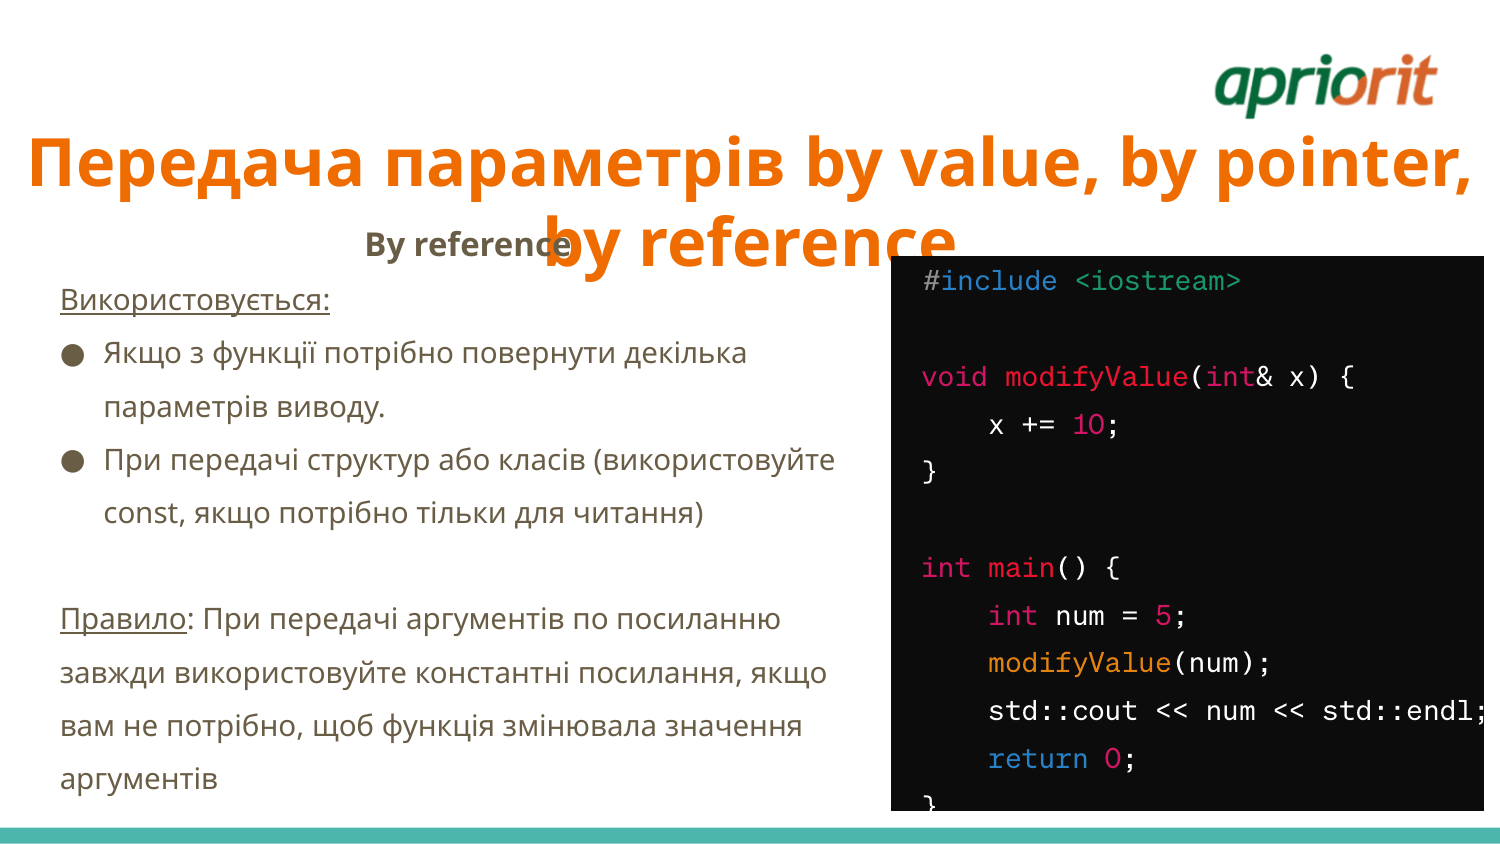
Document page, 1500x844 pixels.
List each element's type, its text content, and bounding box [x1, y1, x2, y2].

picture [891, 0, 1500, 811]
text_box By reference Використовується: Якщо з функції потрібно повернути декілька параметрів виводу. При передачі структур або класів (використовуйте const, якщо потрібно тільки для читання) Правило: При передачі аргументів по посиланню завжди використовуйте константні посилання, якщо вам не потрібно, щоб функція змінювала значення аргументів [44, 189, 892, 818]
title Передача параметрів by value, by pointer, by reference [0, 104, 985, 221]
